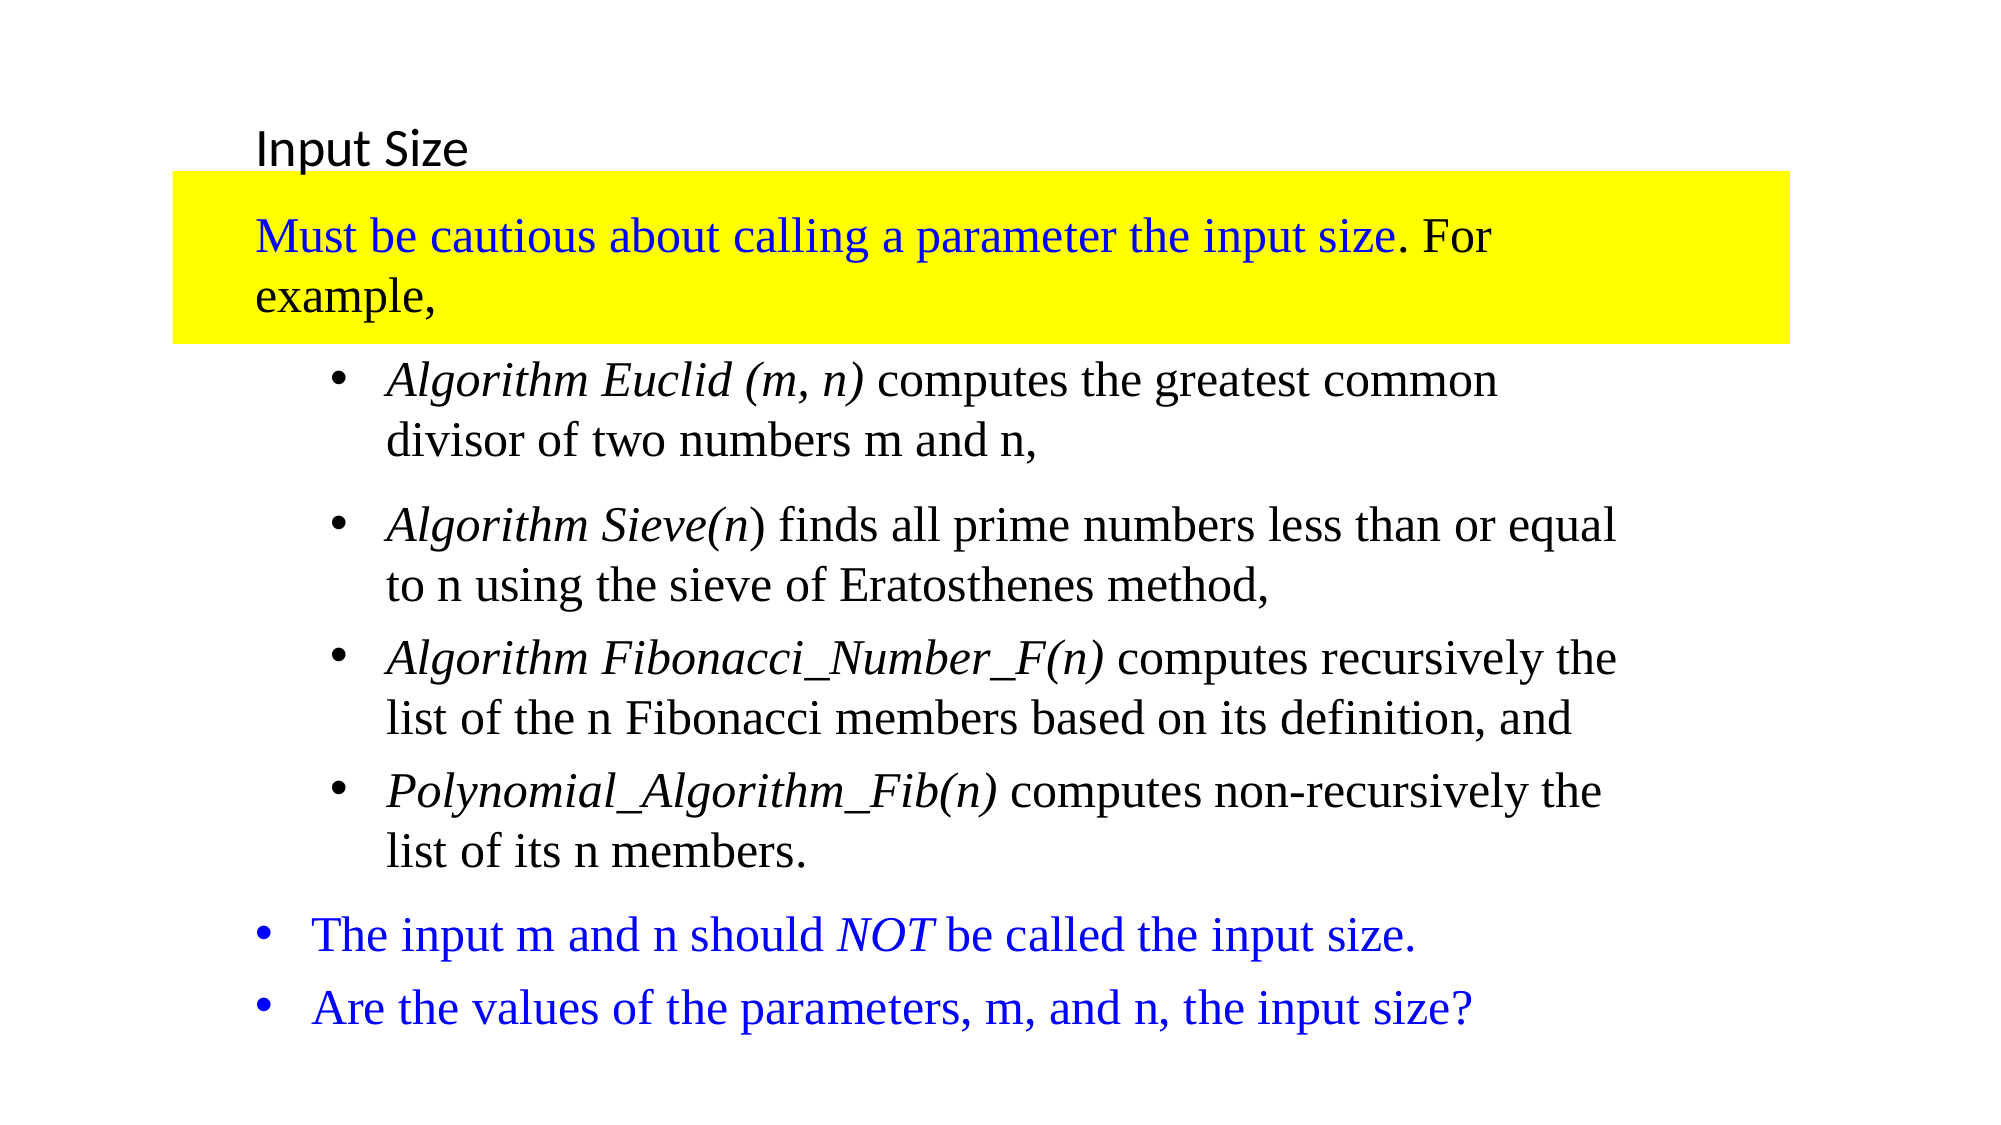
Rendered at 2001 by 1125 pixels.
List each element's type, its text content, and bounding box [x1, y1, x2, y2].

text_box [1665, 171, 1790, 344]
text_box [172, 171, 240, 344]
text_box Input Size Must be cautious about calling a parameter the input size. For example, Algorithm Euclid (m, n) computes the greatest common divisor of two numbers m and n, Algorithm Sieve(n) finds all prime numbers less than or equal to n using the sieve of Eratosthenes method, Algorithm Fibonacci_Number_F(n) computes recursively the list of the n Fibonacci members based on its definition, and Polynomial_Algorithm_Fib(n) computes non-recursively the list of its n members. The input m and n should NOT be called the input size. Are the values of the parameters, m, and n, the input size? [240, 104, 1665, 1042]
